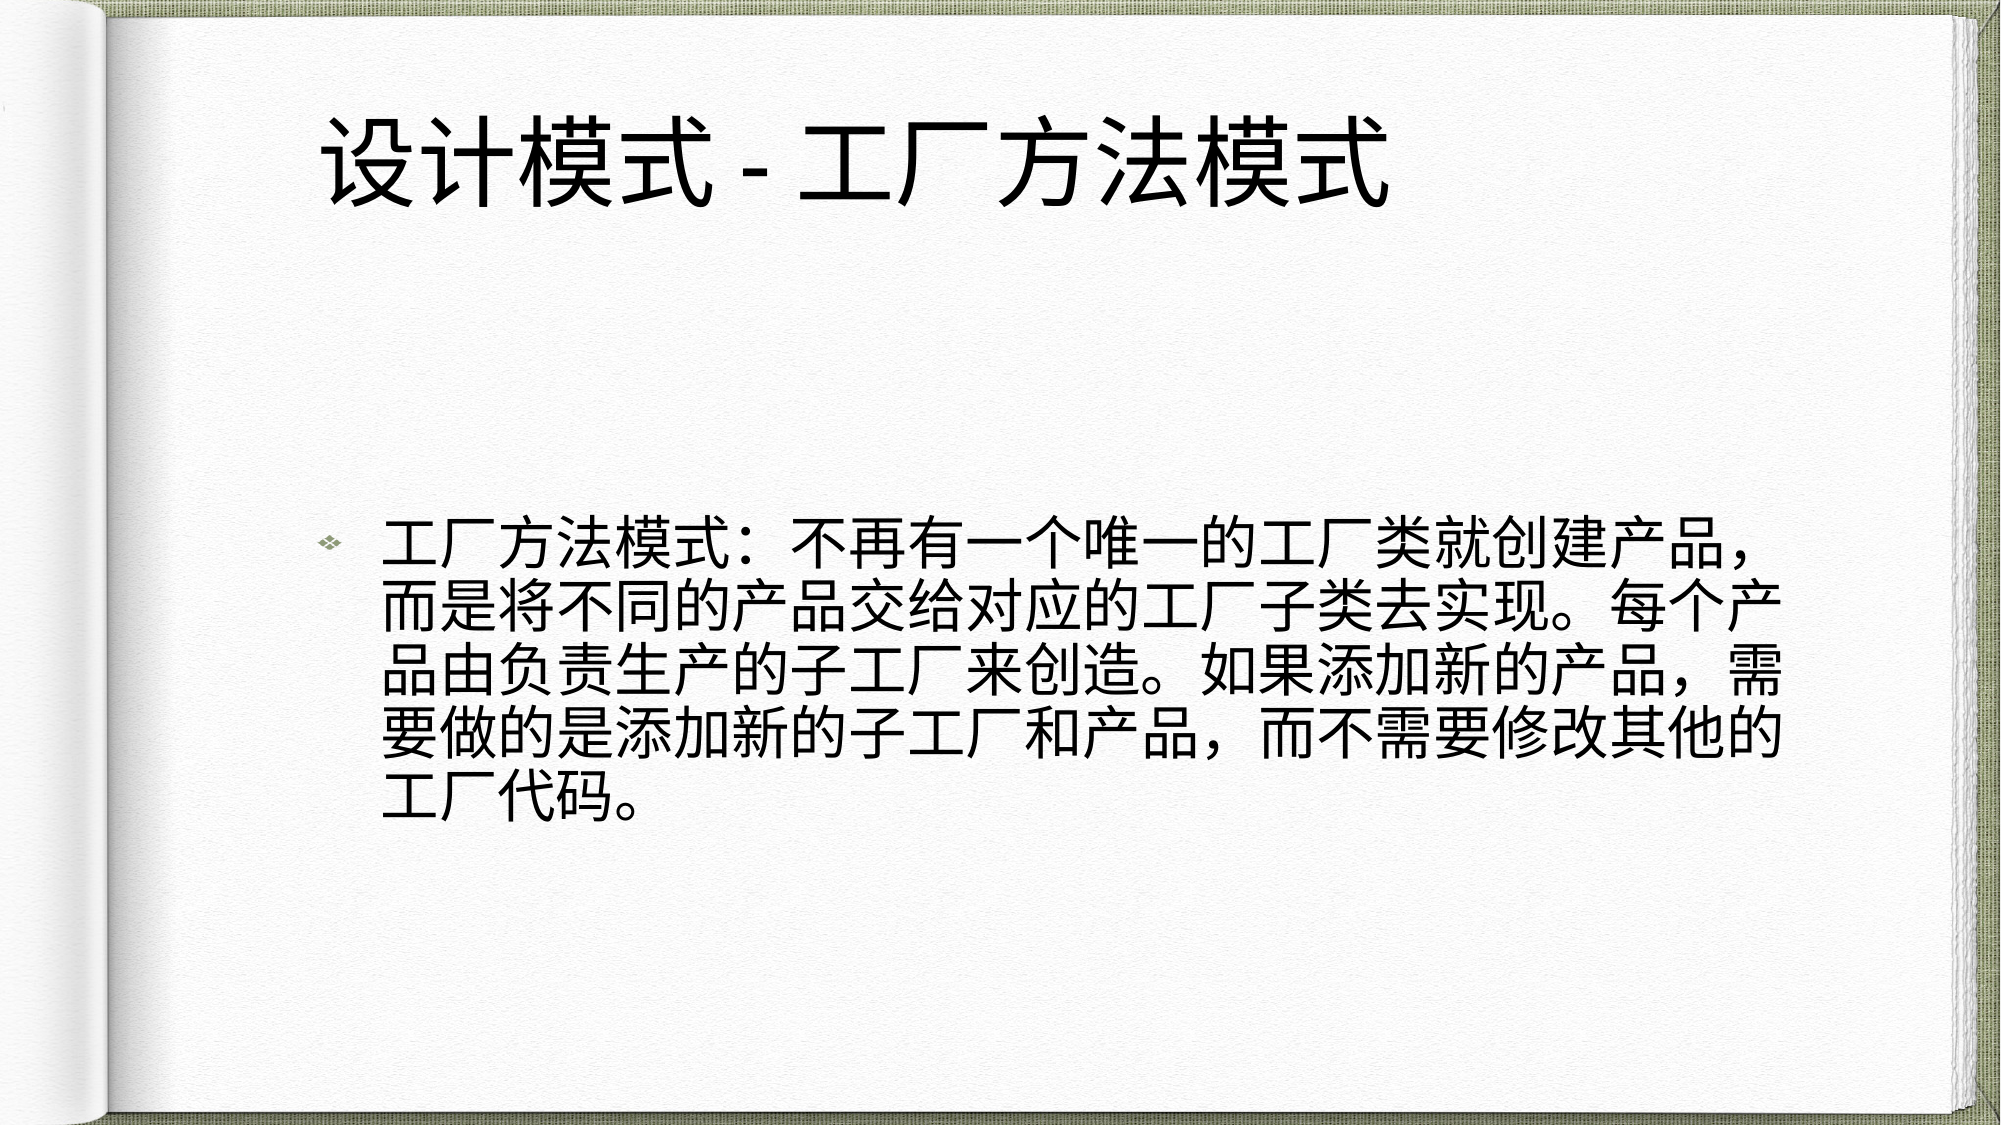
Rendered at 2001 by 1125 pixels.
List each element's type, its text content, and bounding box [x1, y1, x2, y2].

title 设计模式-工厂方法模式 [302, 17, 1803, 262]
list 工厂方法模式：不再有一个唯一的工厂类就创建产品，而是将不同的产品交给对应的工厂子类去实现。每个产品由负责生产的子工厂来创造。如果添加新的产品，需要做的是添加新的子工厂和产品，而不需要修改其他的工厂代码。 [302, 262, 1803, 1075]
picture [0, 0, 2001, 1125]
